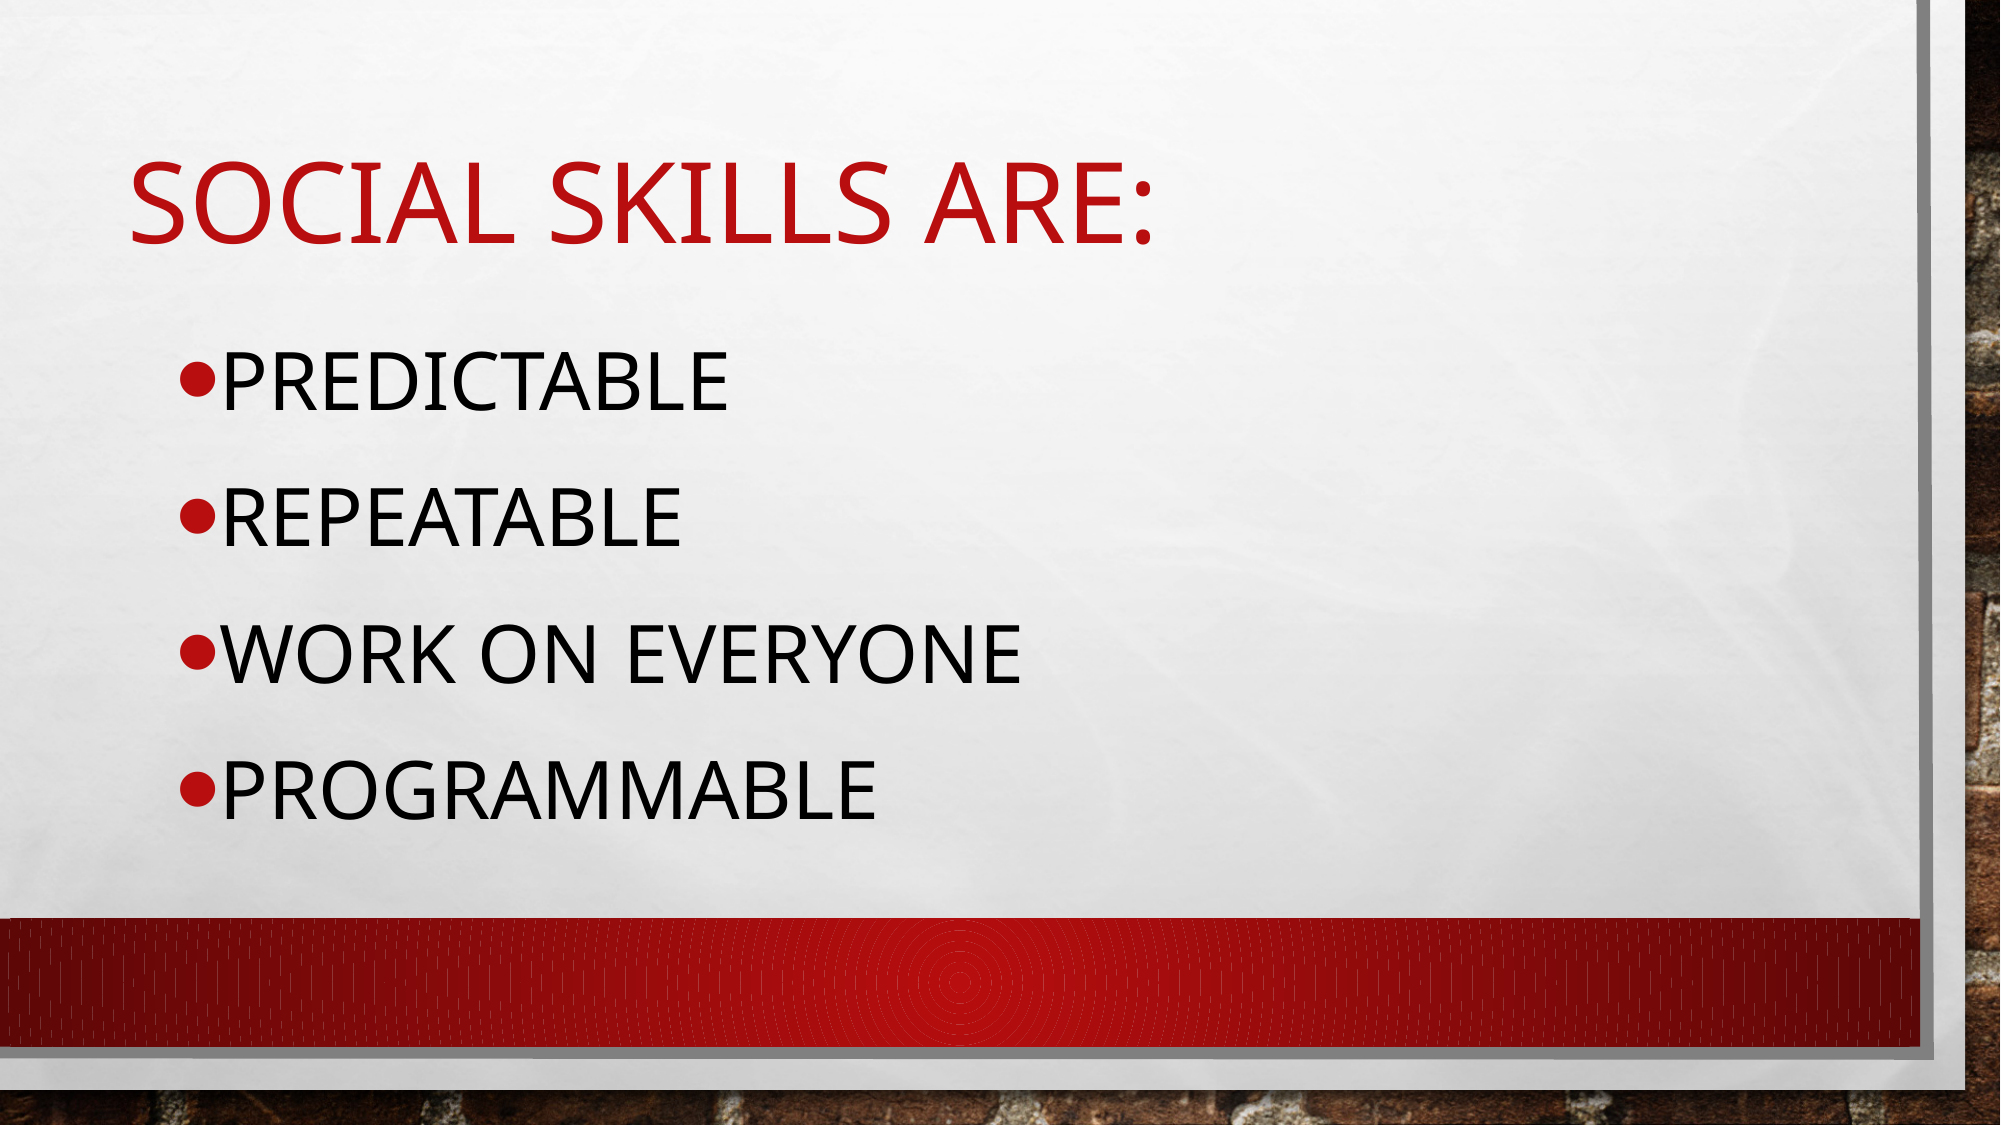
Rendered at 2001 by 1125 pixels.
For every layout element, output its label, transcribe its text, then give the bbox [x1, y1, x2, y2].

list predictable repeatable work on everyone programmable [160, 301, 1866, 845]
picture [0, 0, 2000, 1125]
title social skills are: [112, 112, 1818, 302]
